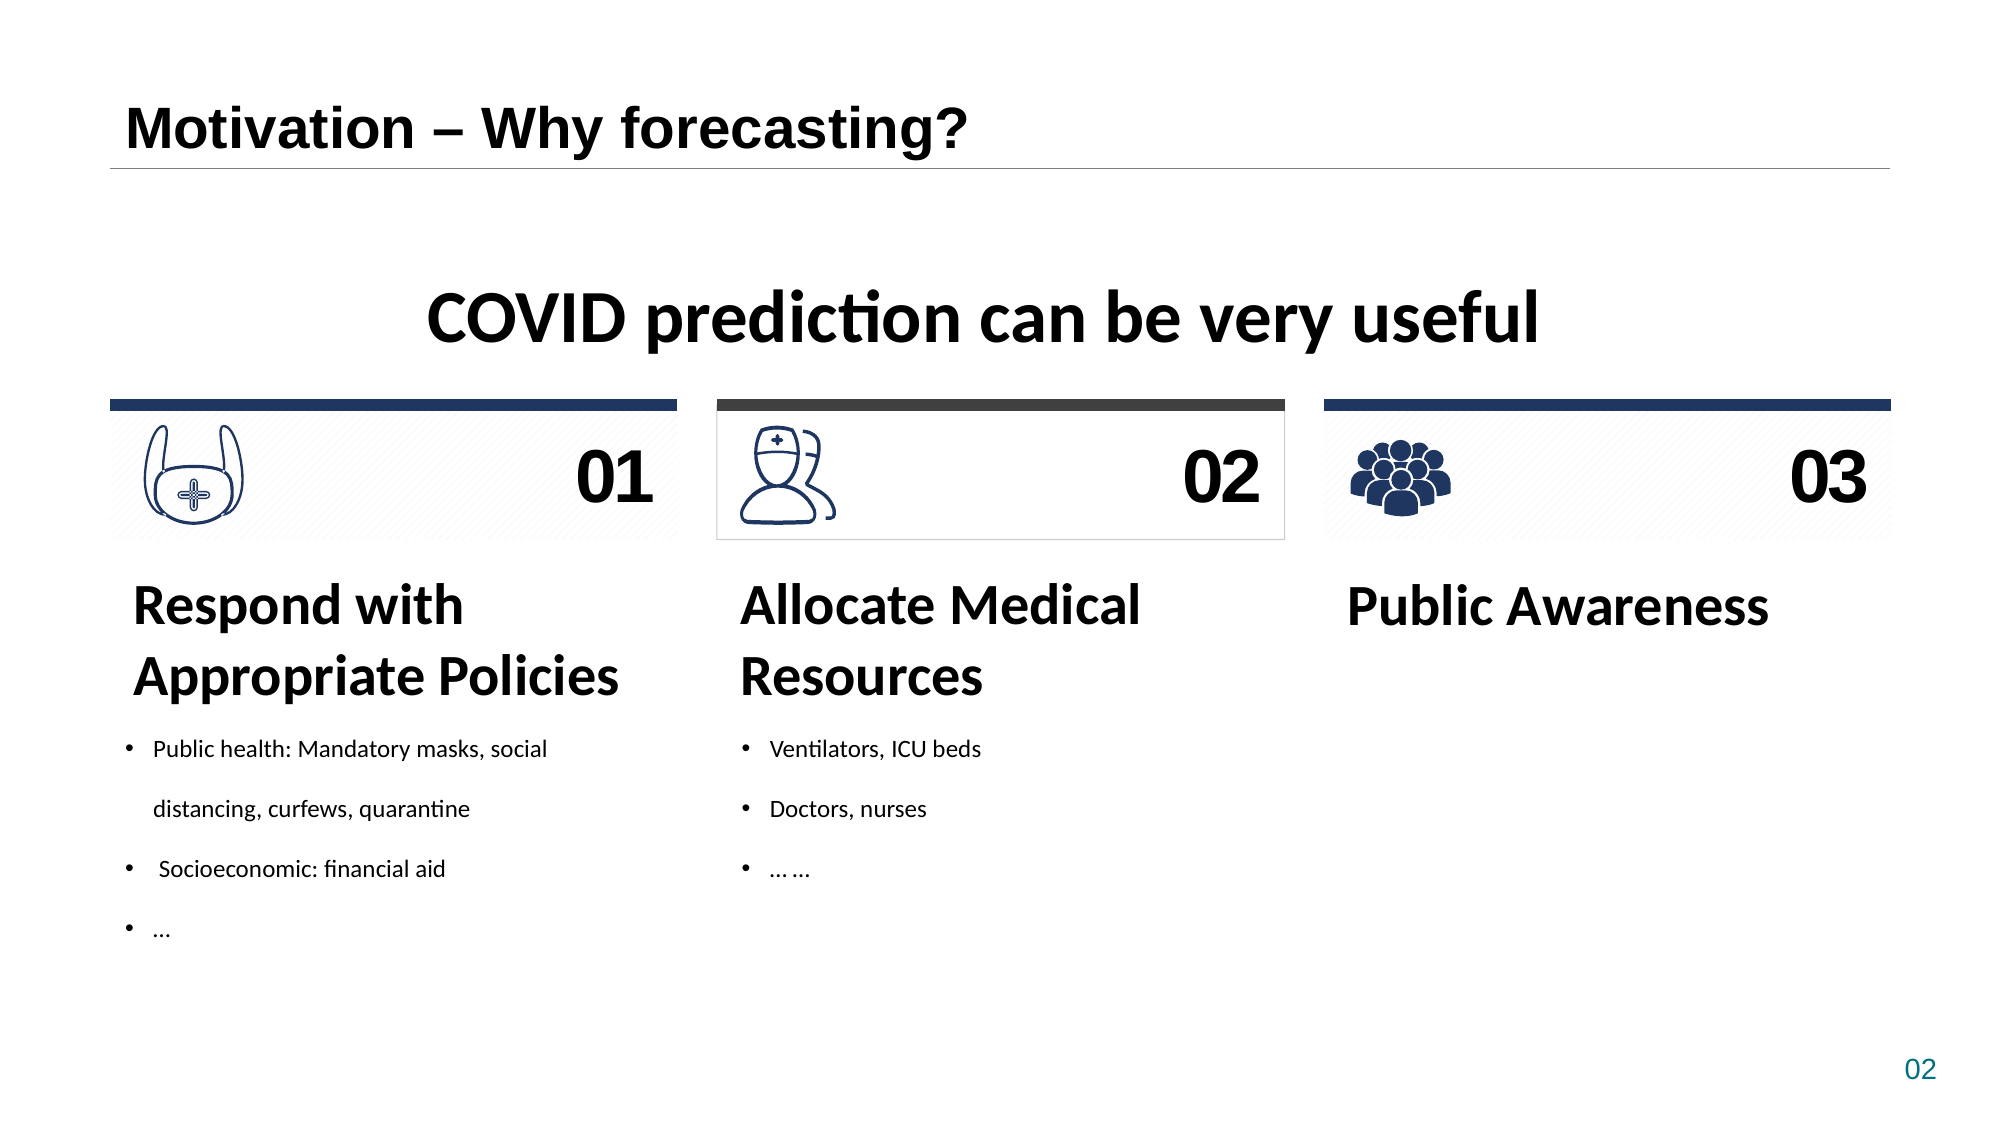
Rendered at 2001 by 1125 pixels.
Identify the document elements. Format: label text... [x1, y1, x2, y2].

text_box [109, 259, 1892, 945]
title Motivation – Why forecasting? [109, 0, 1890, 169]
text_box 02 [1889, 1043, 1973, 1093]
